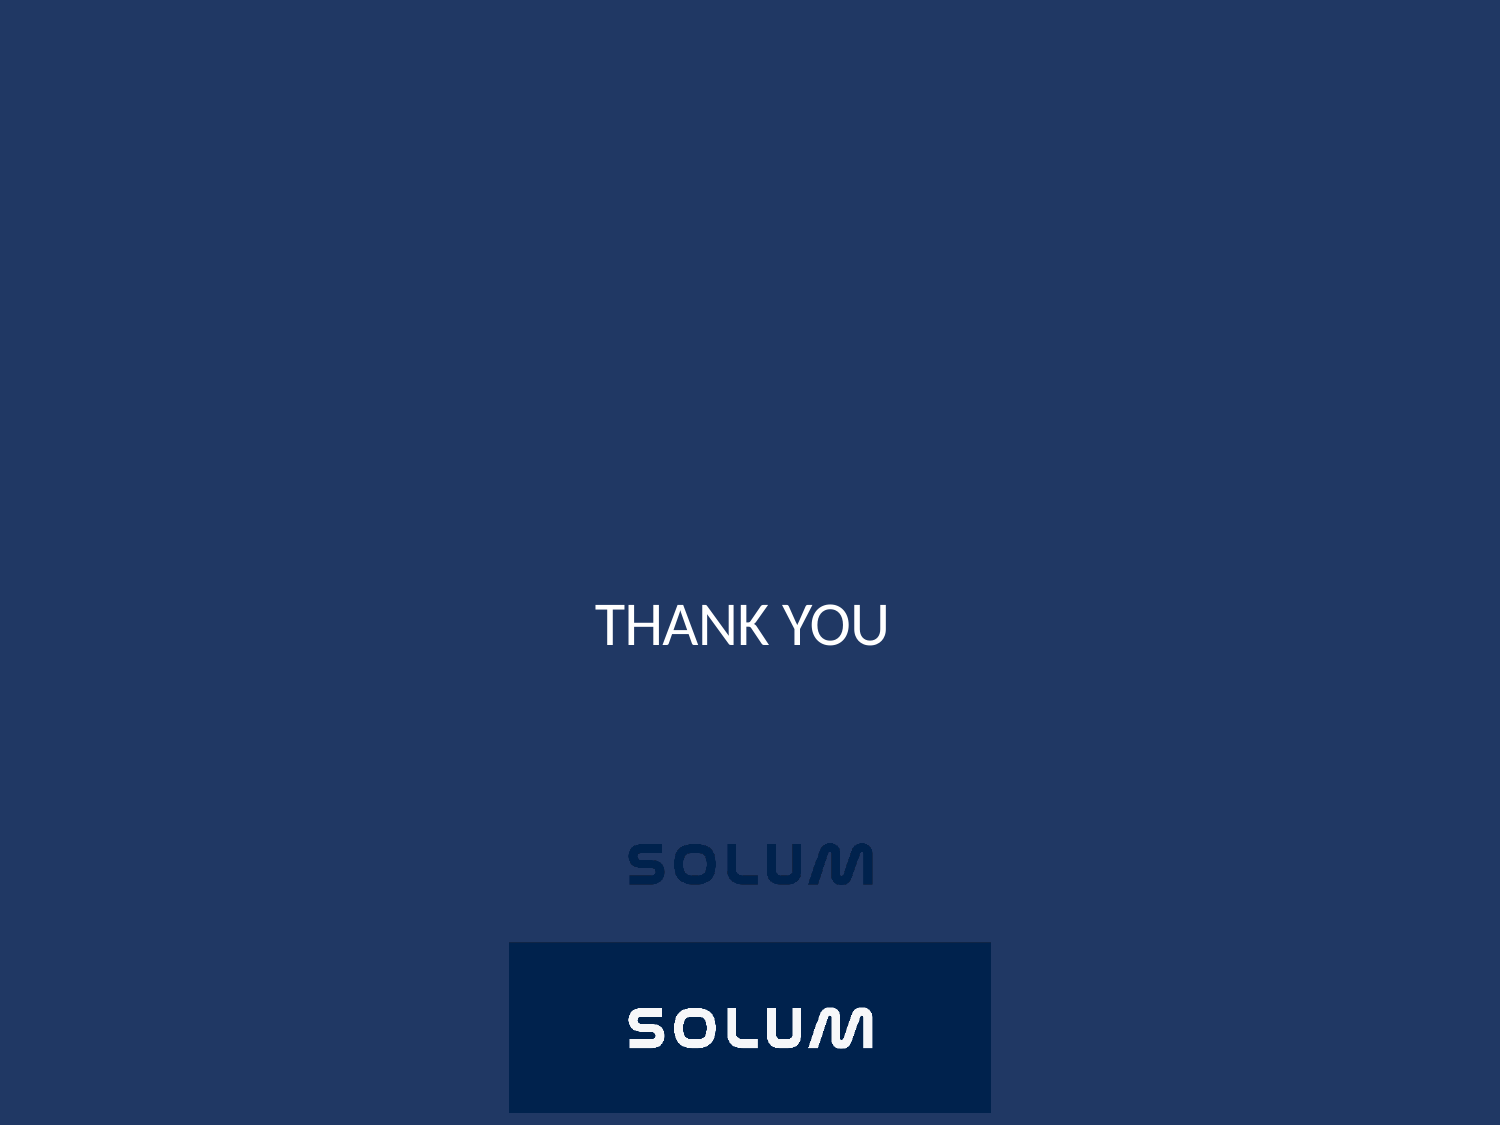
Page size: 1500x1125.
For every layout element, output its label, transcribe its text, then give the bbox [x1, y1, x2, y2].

picture [509, 843, 991, 1113]
title THANK YOU [0, 618, 1500, 708]
